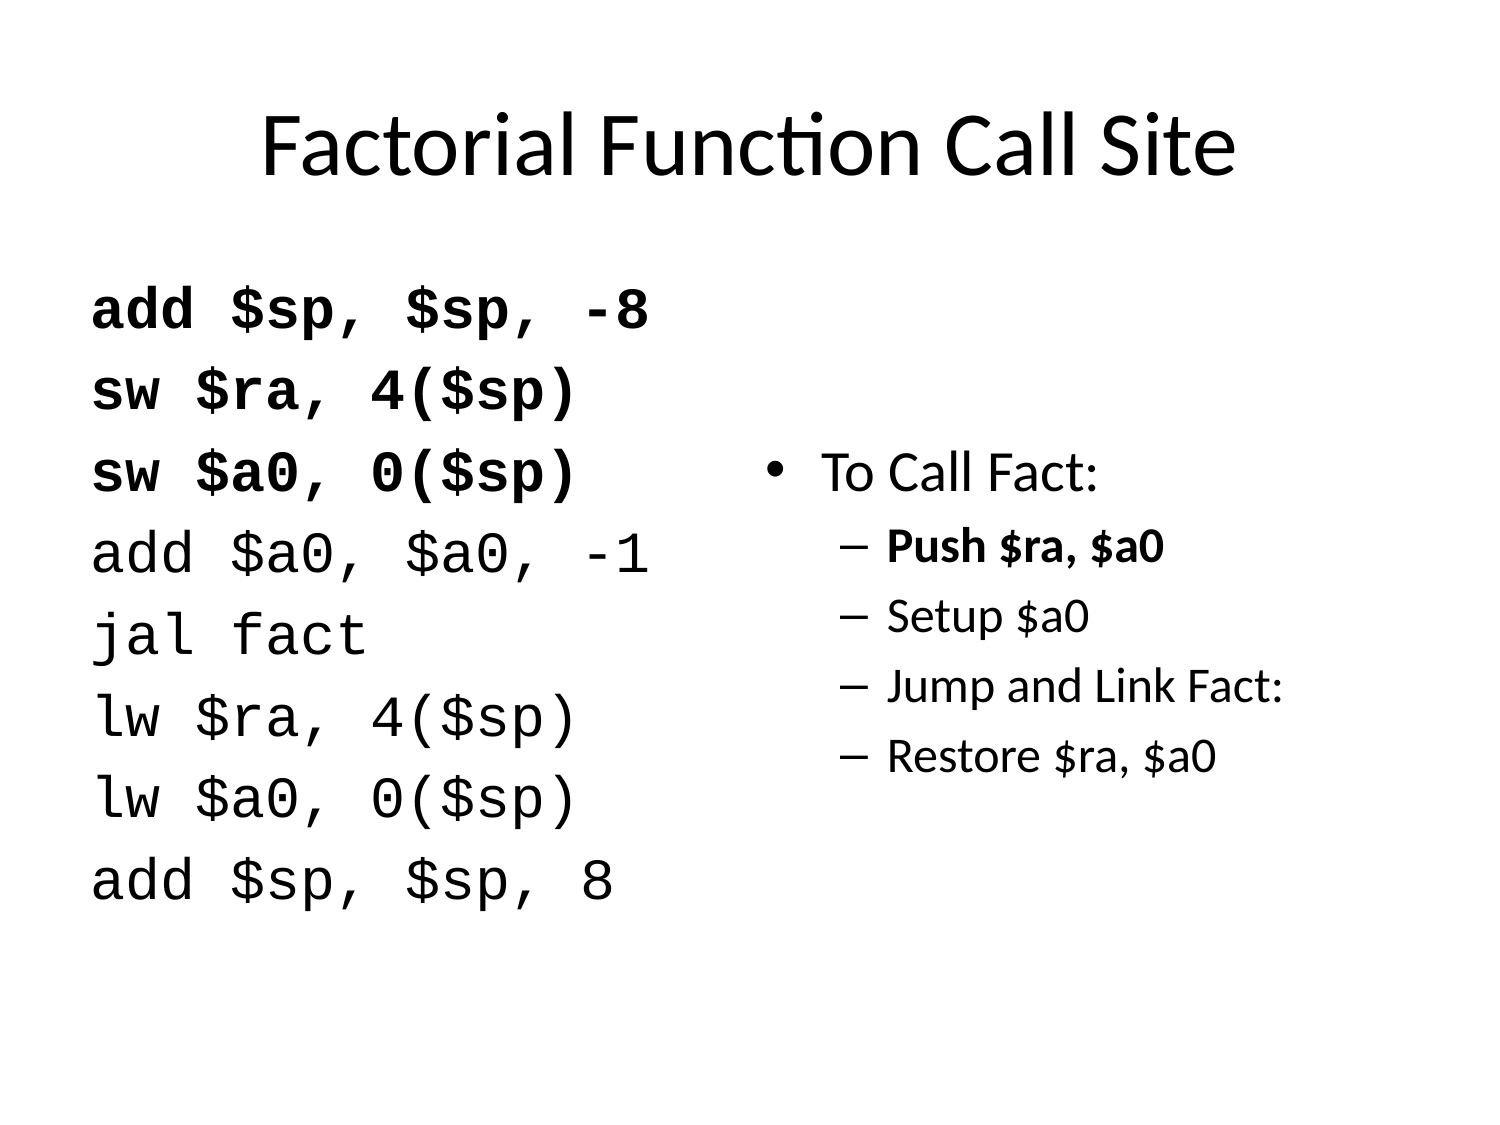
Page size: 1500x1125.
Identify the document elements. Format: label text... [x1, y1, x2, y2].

title Factorial Function Call Site [75, 45, 1425, 233]
list add $sp, $sp, -8 sw $ra, 4($sp) sw $a0, 0($sp) add $a0, $a0, -1 jal fact lw $ra, 4($sp) lw $a0, 0($sp) add $sp, $sp, 8 [75, 262, 738, 1005]
list To Call Fact: Push $ra, $a0 Setup $a0 Jump and Link Fact: Restore $ra, $a0 [750, 262, 1438, 1005]
